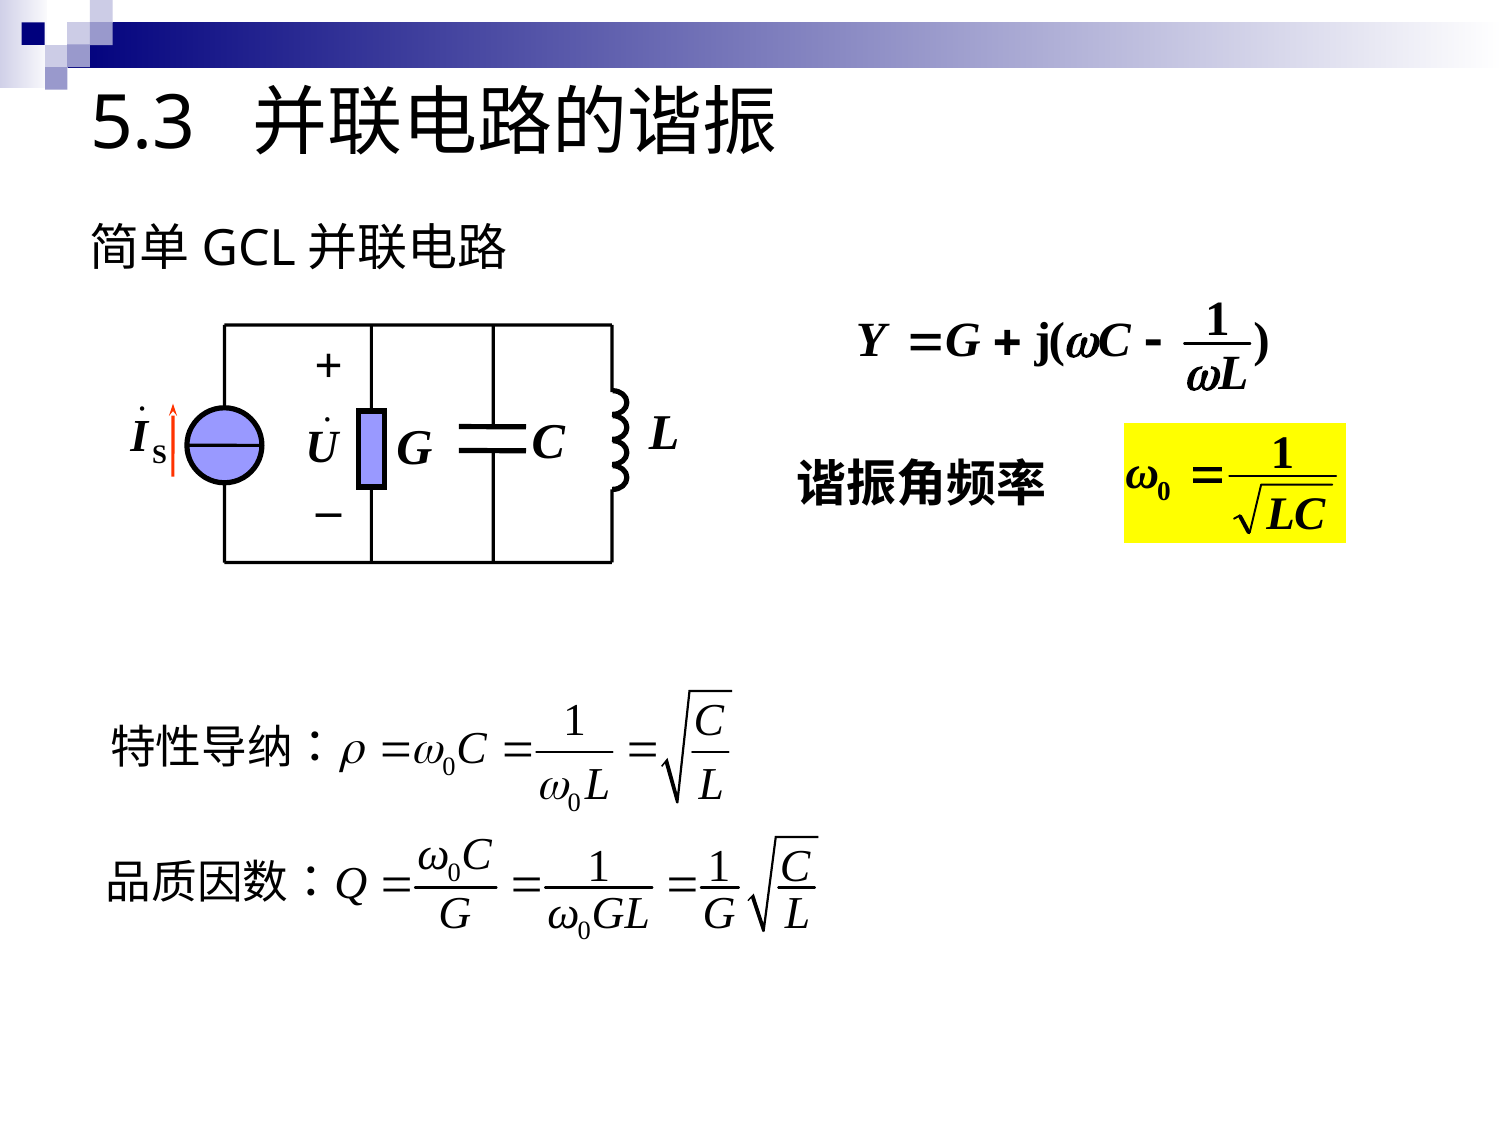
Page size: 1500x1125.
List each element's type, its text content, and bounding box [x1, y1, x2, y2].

text_box 简单GCL并联电路 [74, 208, 750, 283]
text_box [851, 286, 1276, 402]
title 5.3 并联电路的谐振 [75, 75, 1425, 163]
text_box 谐振角频率 [773, 444, 1070, 519]
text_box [103, 681, 828, 949]
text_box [1124, 422, 1347, 544]
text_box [121, 324, 695, 563]
